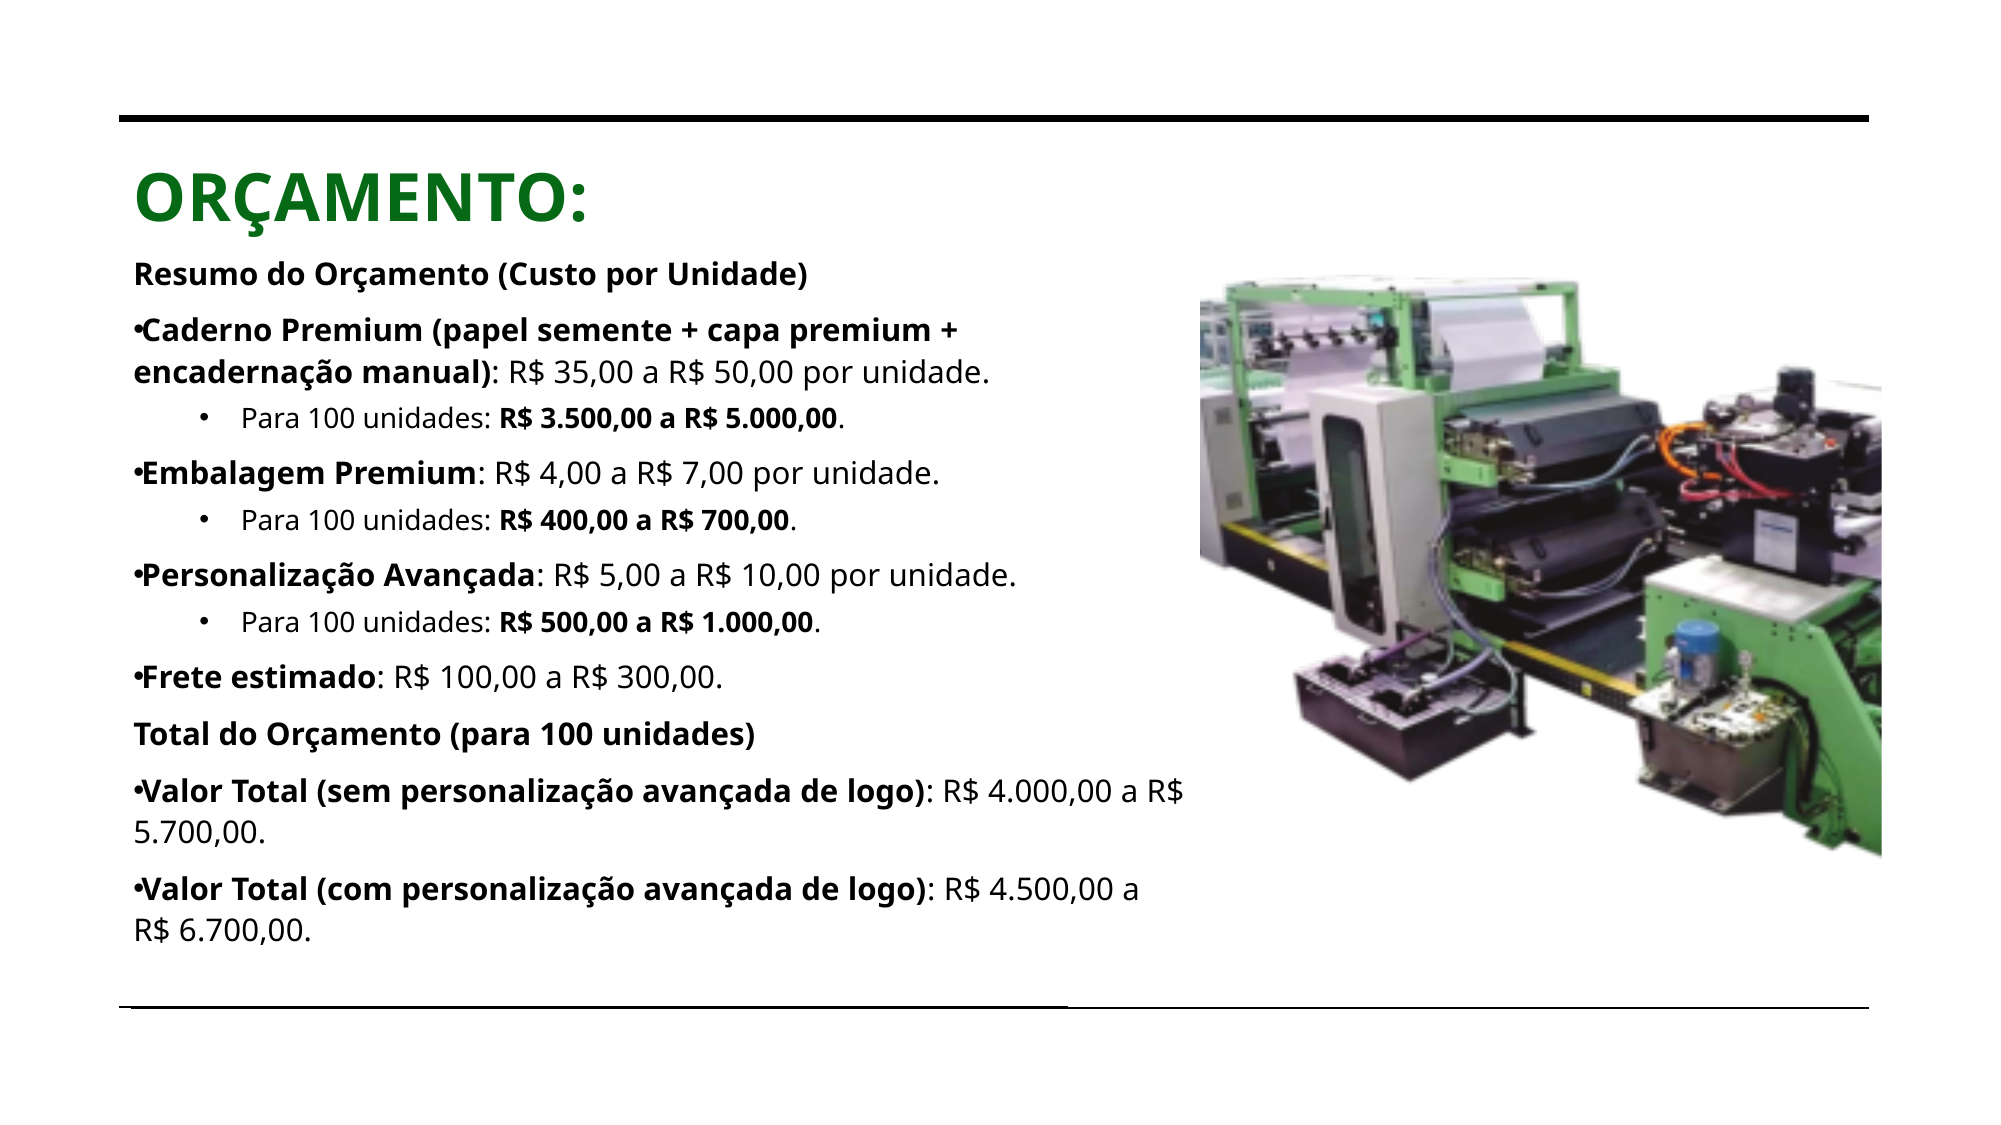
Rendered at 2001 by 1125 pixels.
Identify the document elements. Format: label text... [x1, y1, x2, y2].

subtitle Resumo do Orçamento (Custo por Unidade) Caderno Premium (papel semente + capa premium + encadernação manual): R$ 35,00 a R$ 50,00 por unidade. Para 100 unidades: R$ 3.500,00 a R$ 5.000,00. Embalagem Premium: R$ 4,00 a R$ 7,00 por unidade. Para 100 unidades: R$ 400,00 a R$ 700,00. Personalização Avançada: R$ 5,00 a R$ 10,00 por unidade. Para 100 unidades: R$ 500,00 a R$ 1.000,00. Frete estimado: R$ 100,00 a R$ 300,00. Total do Orçamento (para 100 unidades) Valor Total (sem personalização avançada de logo): R$ 4.000,00 a R$ 5.700,00. Valor Total (com personalização avançada de logo): R$ 4.500,00 a R$ 6.700,00. [118, 242, 1199, 958]
title orçamento: [118, 128, 1077, 242]
picture [1199, 128, 1882, 985]
